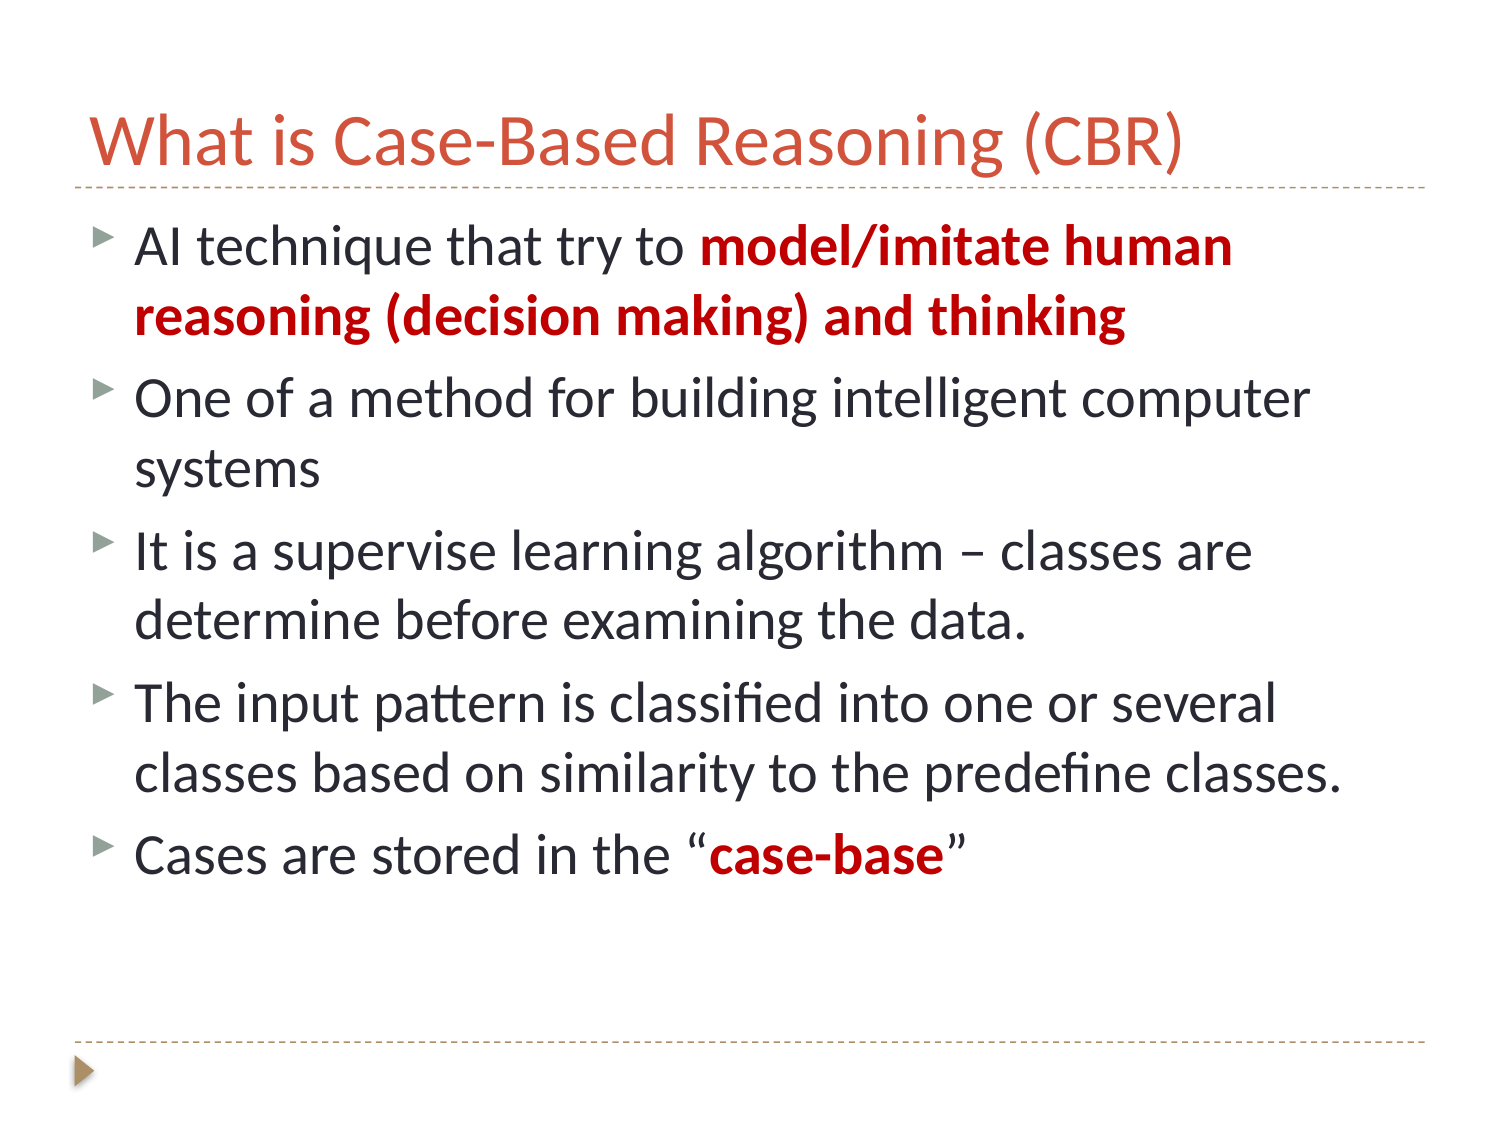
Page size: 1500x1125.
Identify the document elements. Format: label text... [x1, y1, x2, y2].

title What is Case-Based Reasoning (CBR) [75, 24, 1463, 188]
list AI technique that try to model/imitate human reasoning (decision making) and thinking One of a method for building intelligent computer systems It is a supervise learning algorithm – classes are determine before examining the data. The input pattern is classified into one or several classes based on similarity to the predefine classes. Cases are stored in the “case-base” [75, 200, 1425, 1063]
